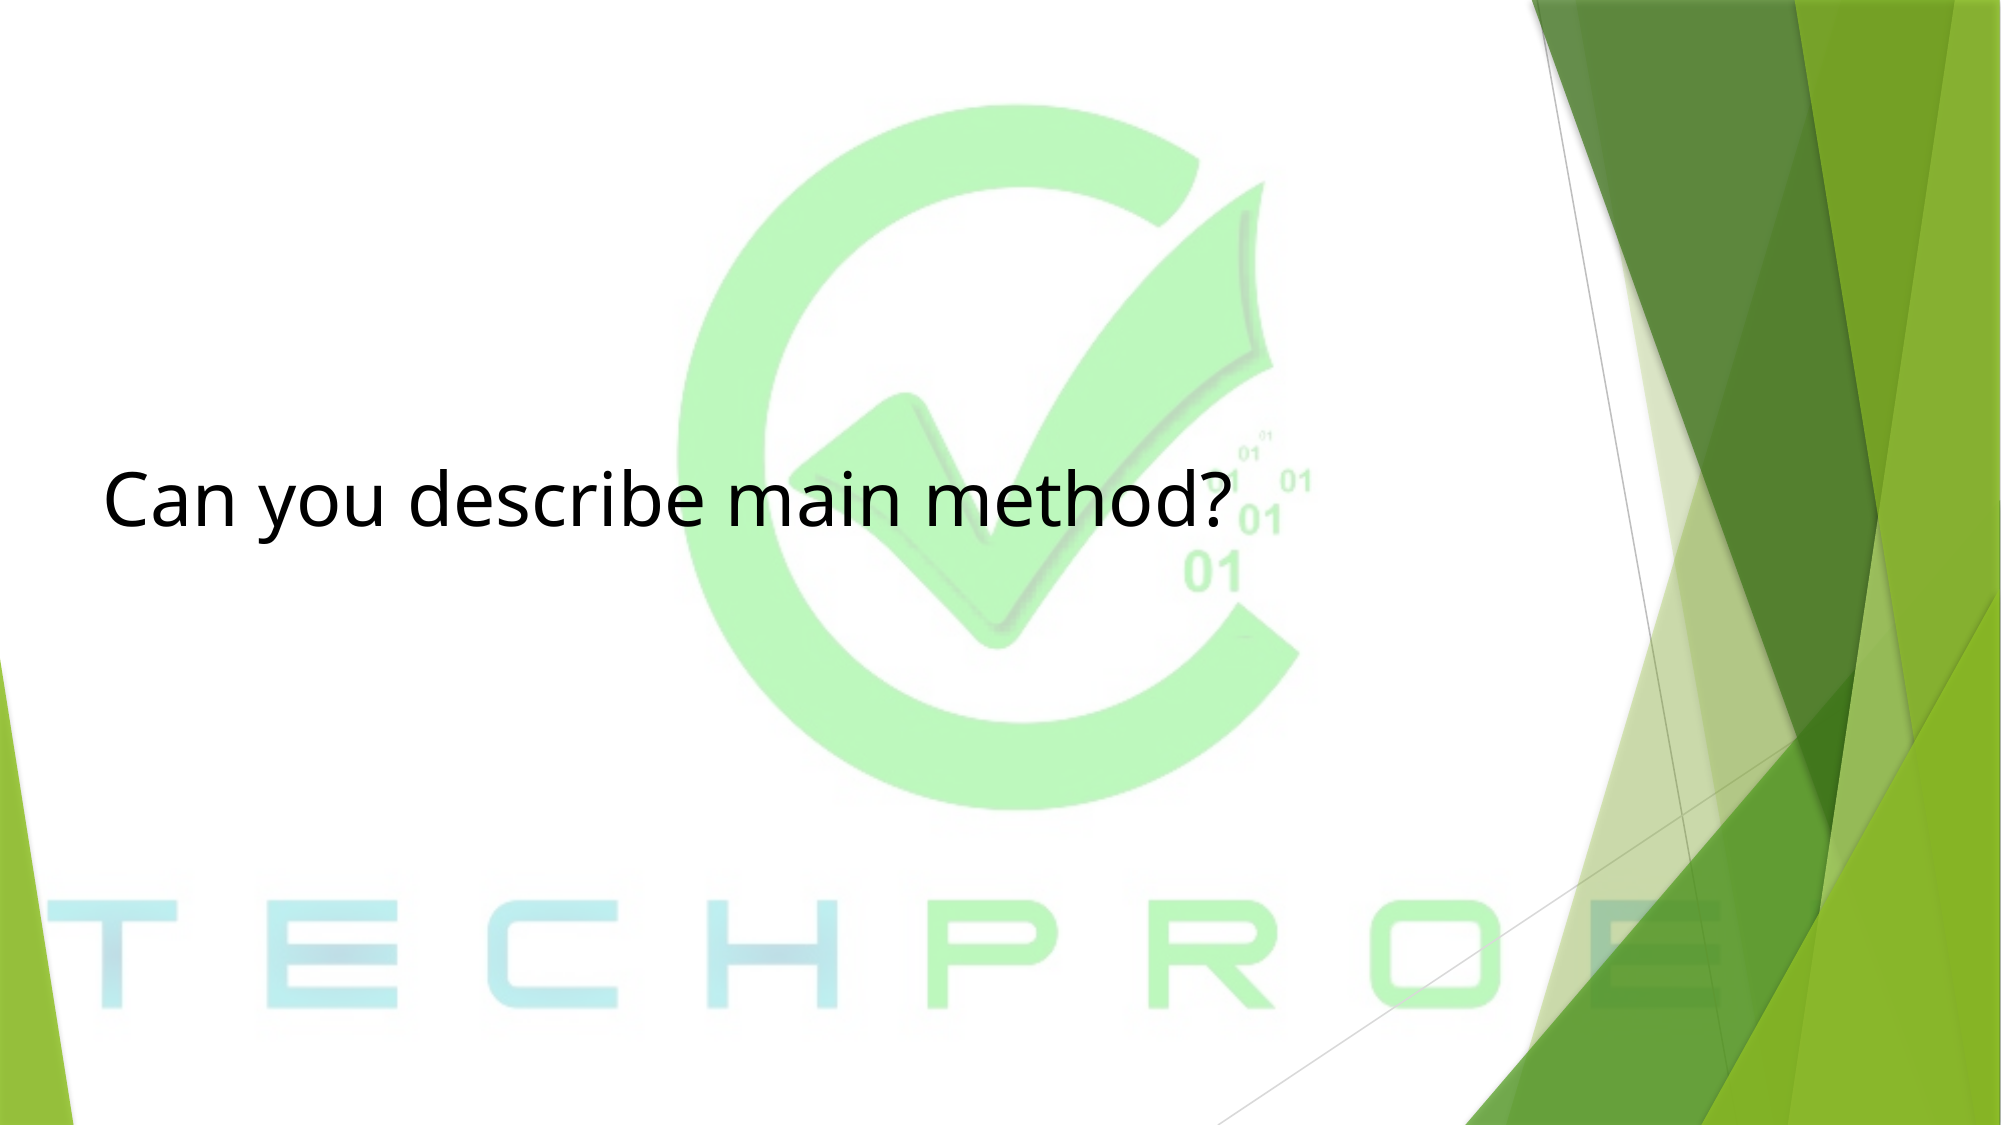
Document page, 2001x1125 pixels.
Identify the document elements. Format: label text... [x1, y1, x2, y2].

title Can you describe main method? [87, 444, 1499, 662]
